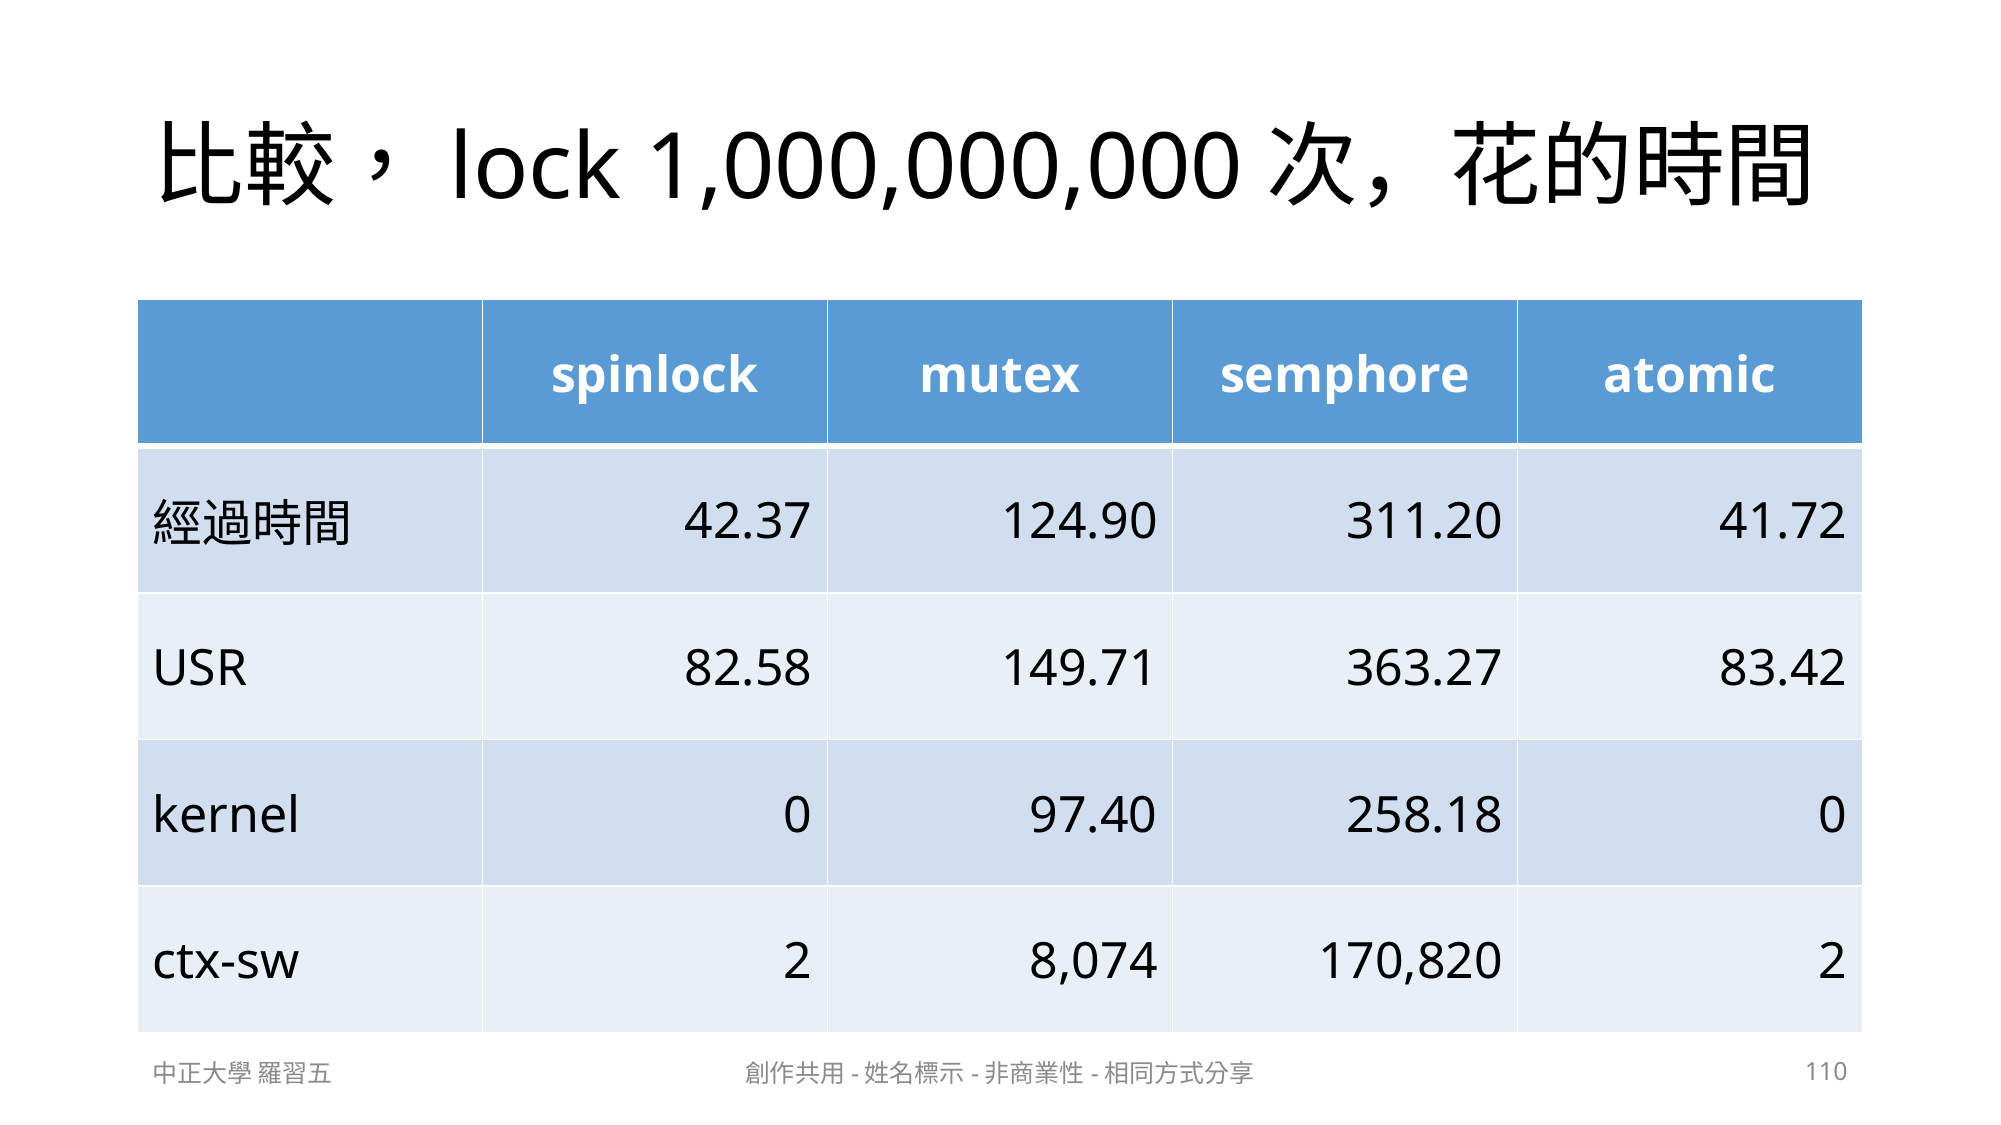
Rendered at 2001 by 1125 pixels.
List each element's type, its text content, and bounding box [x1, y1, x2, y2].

table_cell 2 [483, 887, 827, 1032]
table_cell 311.20 [1173, 449, 1517, 592]
table_header mutex [828, 300, 1172, 443]
table_header atomic [1518, 300, 1862, 443]
slide_number 110 [1412, 1042, 1863, 1103]
table_cell 82.58 [483, 594, 827, 739]
table_cell 170,820 [1173, 887, 1517, 1032]
table_cell 363.27 [1173, 594, 1517, 739]
table_cell 41.72 [1518, 449, 1862, 592]
slide_number 中正大學 羅習五 [137, 1042, 588, 1103]
table_cell 經過時間 [138, 449, 482, 592]
table_cell USR [138, 594, 482, 739]
table_header [138, 300, 482, 443]
title 比較，lock 1,000,000,000次，花的時間 [137, 59, 1863, 278]
table_cell 0 [483, 740, 827, 885]
table_cell kernel [138, 740, 482, 885]
table_cell 149.71 [828, 594, 1172, 739]
table_cell 8,074 [828, 887, 1172, 1032]
table_header spinlock [483, 300, 827, 443]
table_cell 258.18 [1173, 740, 1517, 885]
table_cell 97.40 [828, 740, 1172, 885]
table_header semphore [1173, 300, 1517, 443]
table_cell 0 [1518, 740, 1862, 885]
footer 創作共用-姓名標示-非商業性-相同方式分享 [662, 1042, 1338, 1103]
table_cell 42.37 [483, 449, 827, 592]
table_cell 2 [1518, 887, 1862, 1032]
table_cell ctx-sw [138, 887, 482, 1032]
table_cell 124.90 [828, 449, 1172, 592]
table_cell 83.42 [1518, 594, 1862, 739]
